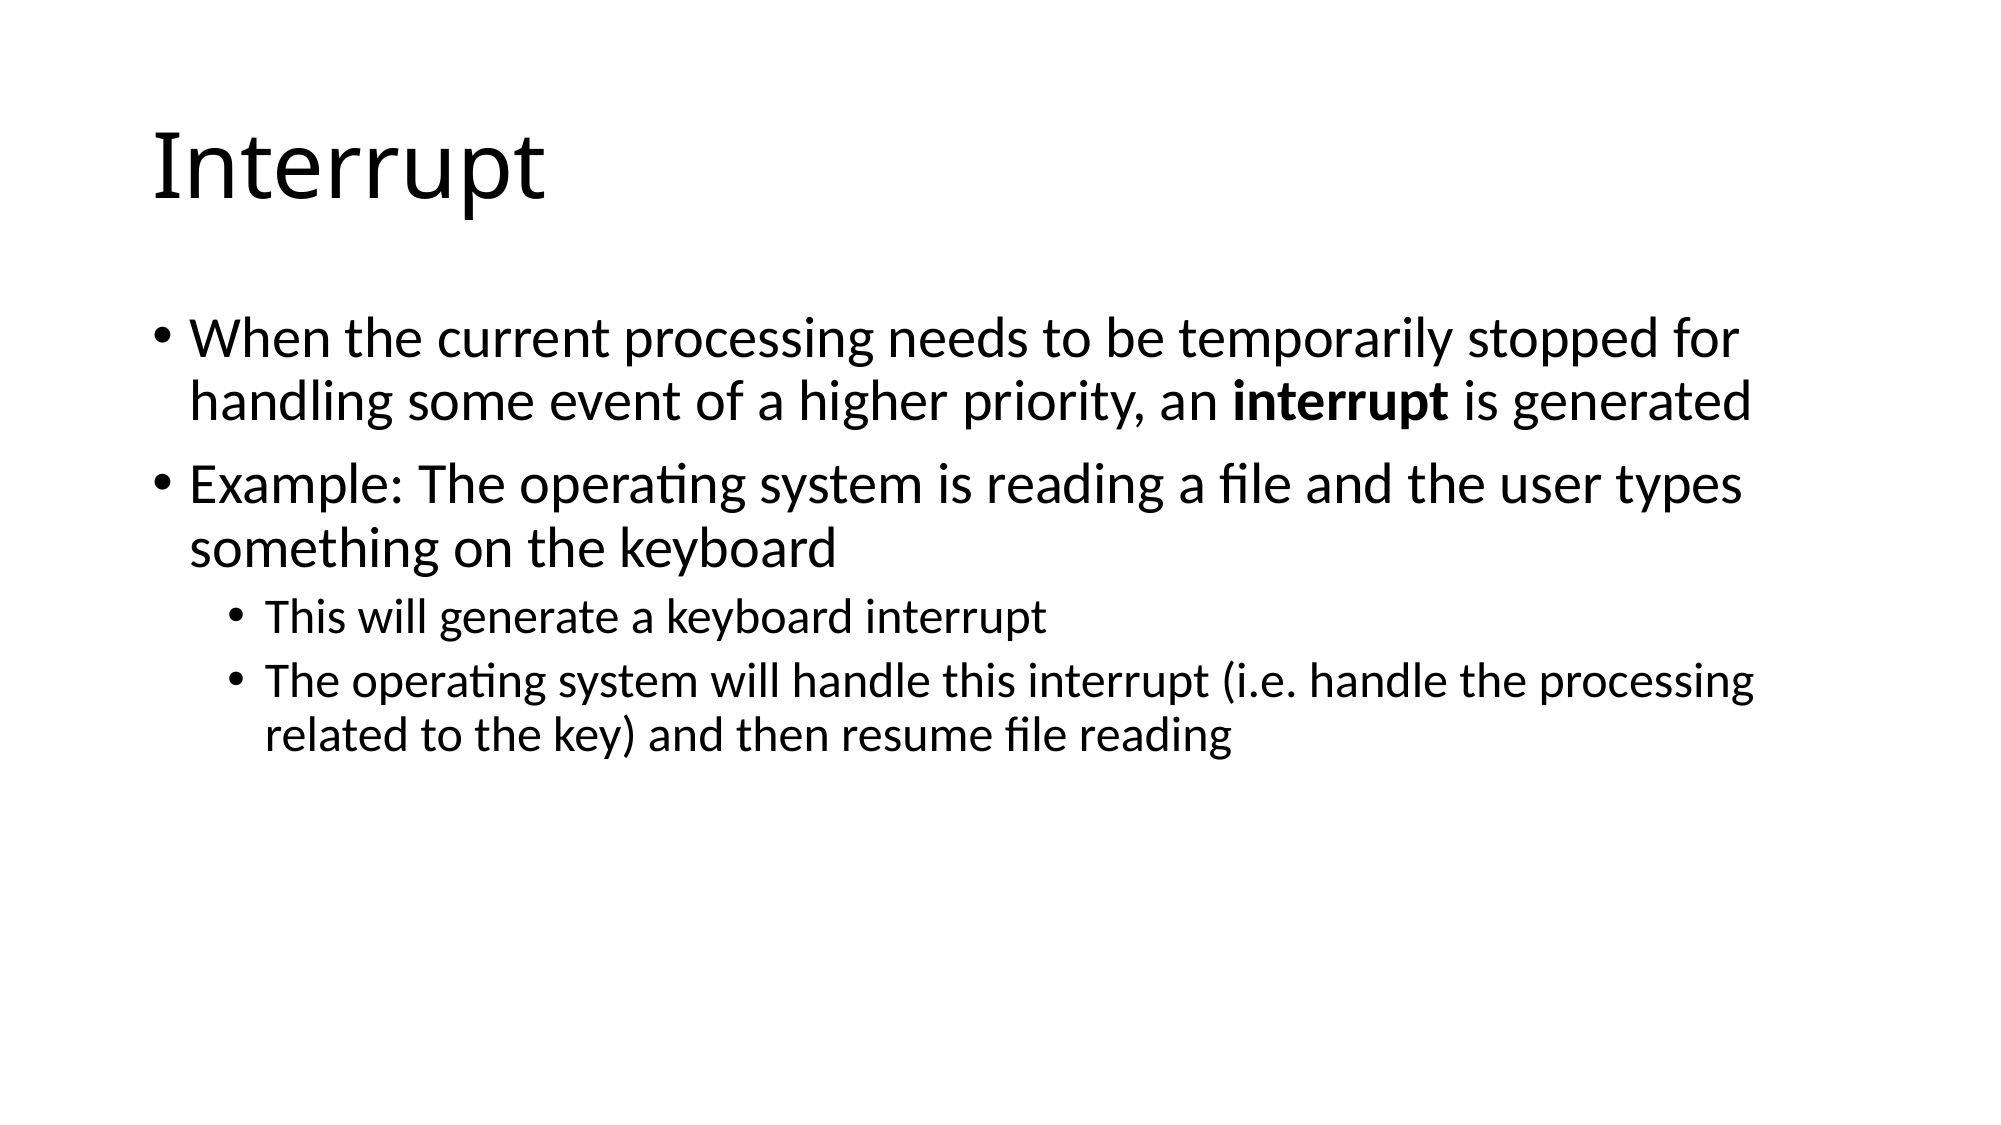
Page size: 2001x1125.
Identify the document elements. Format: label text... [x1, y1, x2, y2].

list When the current processing needs to be temporarily stopped for handling some event of a higher priority, an interrupt is generated Example: The operating system is reading a file and the user types something on the keyboard This will generate a keyboard interrupt The operating system will handle this interrupt (i.e. handle the processing related to the key) and then resume file reading [137, 299, 1863, 1014]
title Interrupt [137, 59, 1863, 278]
